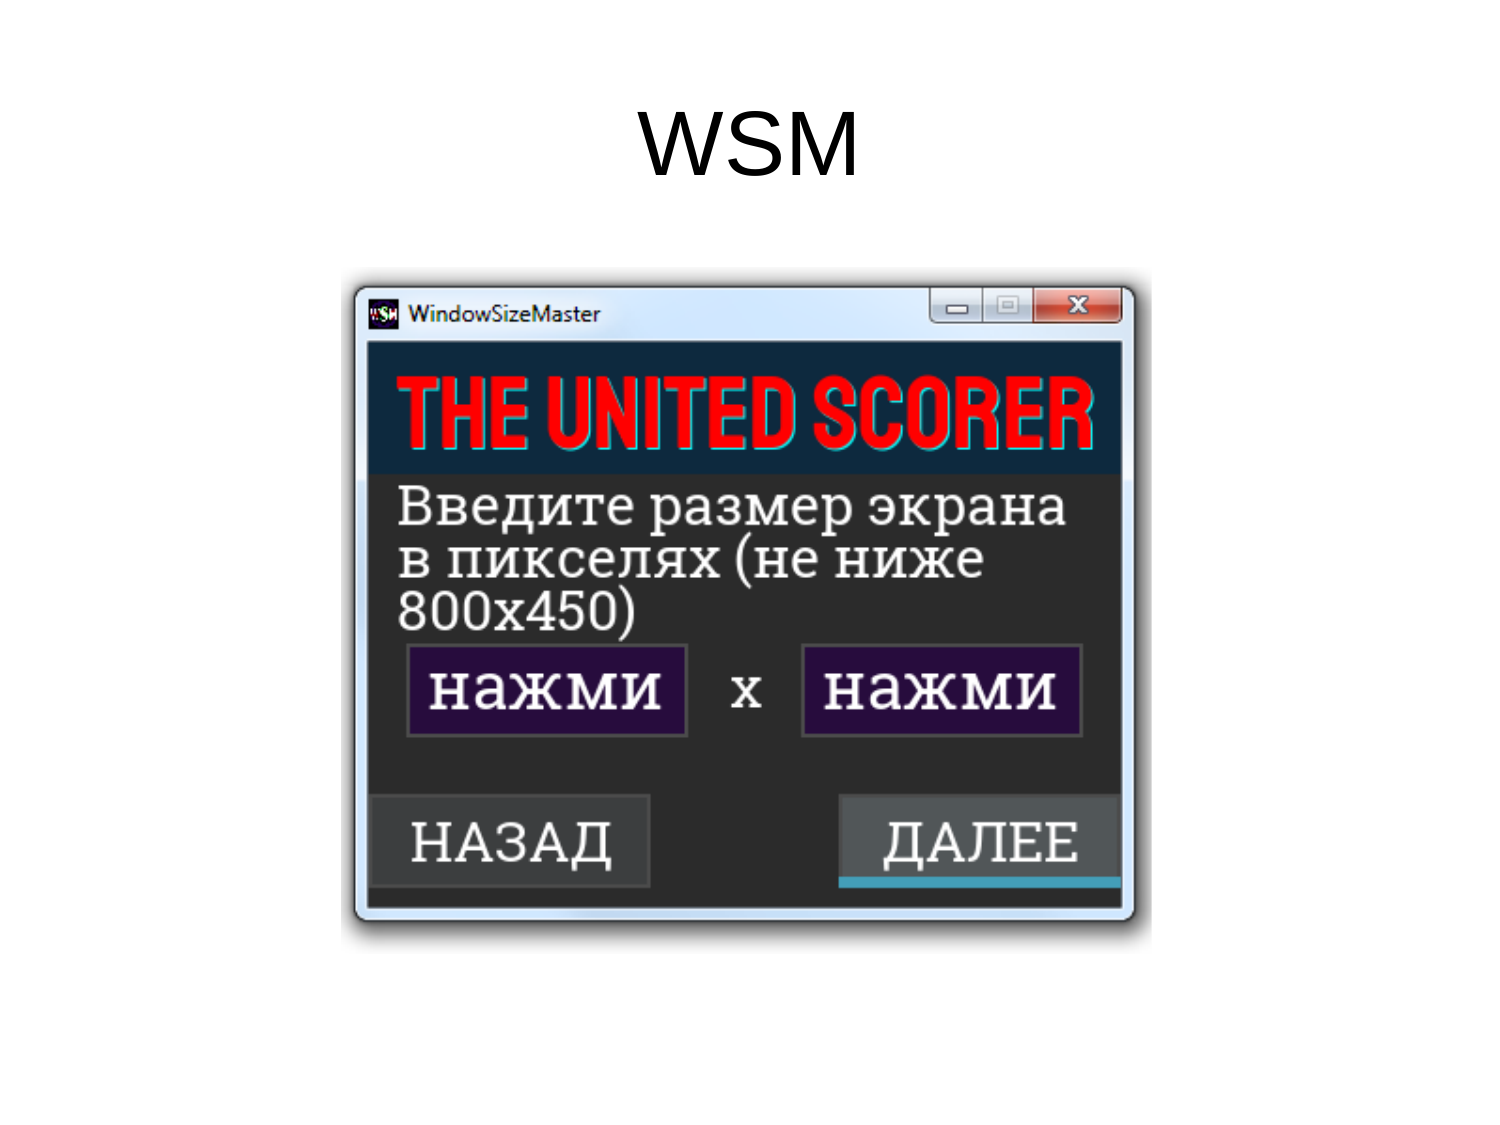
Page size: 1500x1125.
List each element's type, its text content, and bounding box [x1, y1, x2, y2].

title WSM [75, 45, 1425, 233]
picture [340, 266, 1152, 954]
